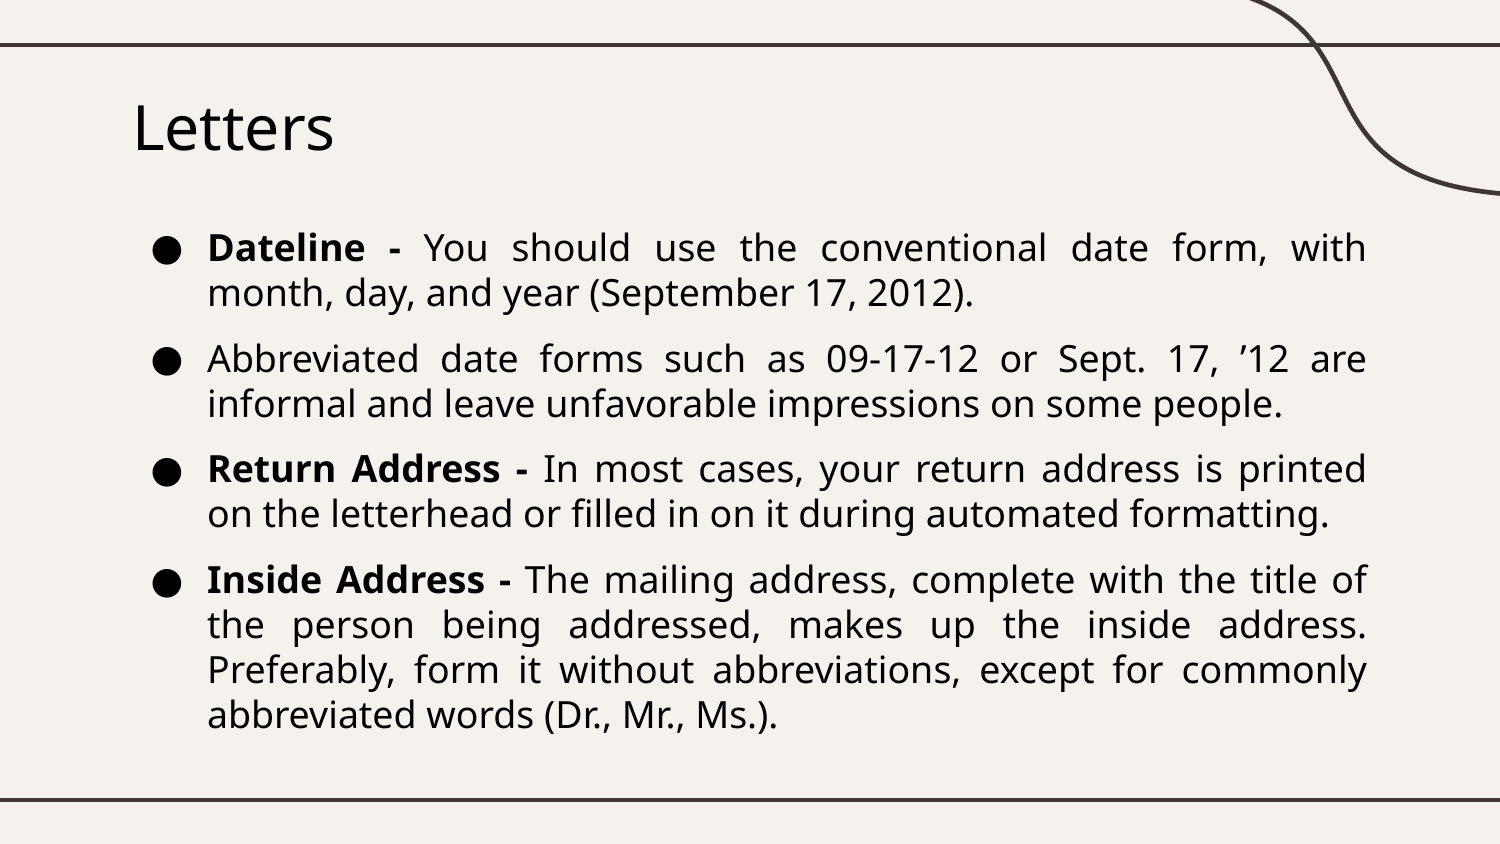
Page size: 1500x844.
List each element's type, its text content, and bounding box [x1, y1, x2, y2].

list Dateline - You should use the conventional date form, with month, day, and year (September 17, 2012). Abbreviated date forms such as 09-17-12 or Sept. 17, ’12 are informal and leave unfavorable impressions on some people. Return Address - In most cases, your return address is printed on the letterhead or filled in on it during automated formatting. Inside Address - The mailing address, complete with the title of the person being addressed, makes up the inside address. Preferably, form it without abbreviations, except for commonly abbreviated words (Dr., Mr., Ms.). [116, 208, 1383, 791]
title Letters [116, 72, 890, 167]
